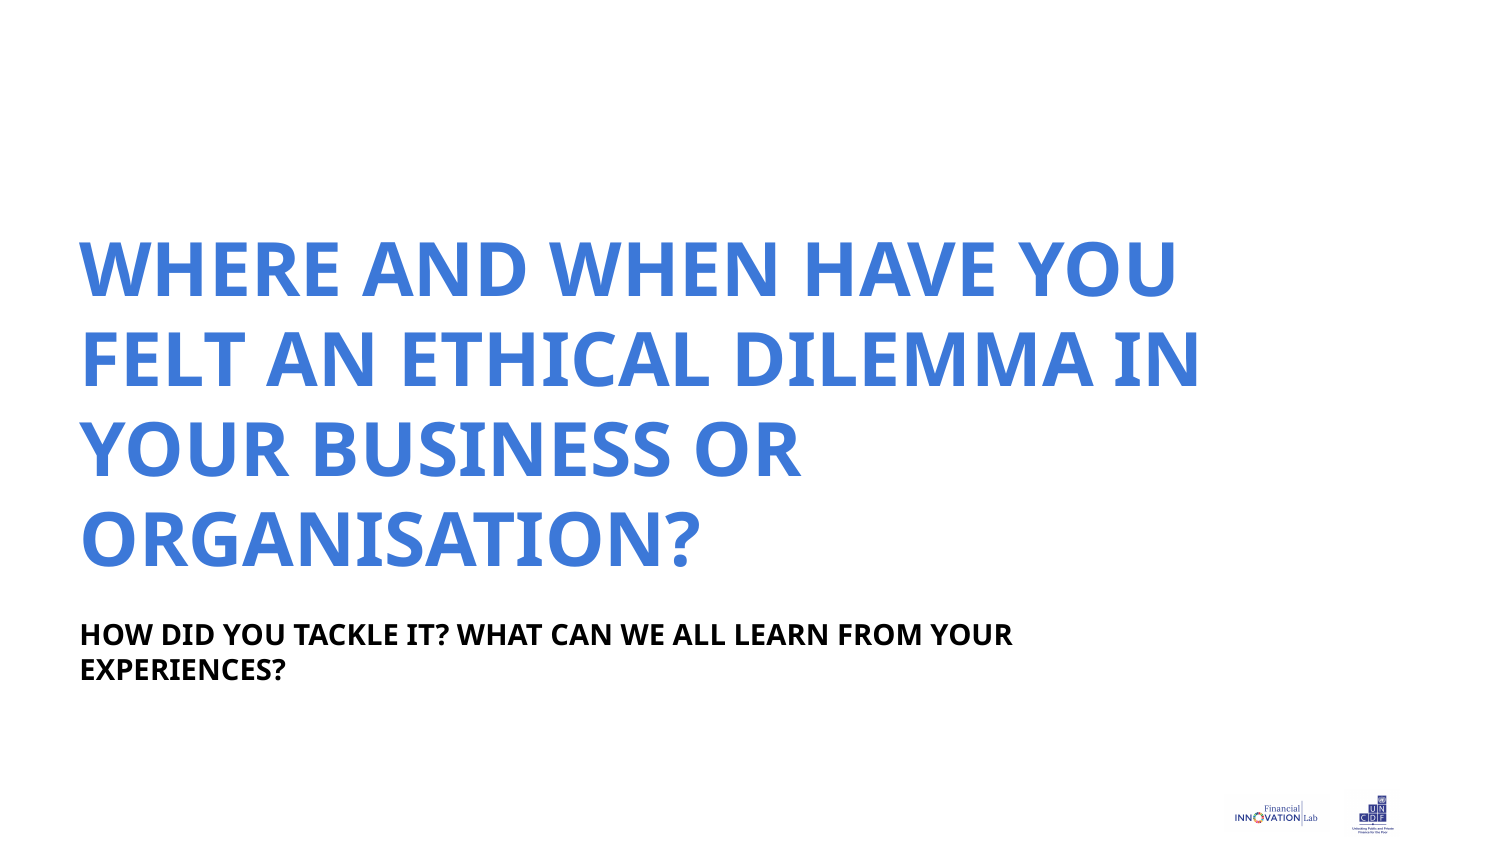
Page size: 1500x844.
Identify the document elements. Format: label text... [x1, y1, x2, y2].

list WHERE AND WHEN HAVE YOU FELT AN ETHICAL DILEMMA IN YOUR BUSINESS OR ORGANISATION? HOW DID YOU TACKLE IT? WHAT CAN WE ALL LEARN FROM YOUR EXPERIENCES? [64, 206, 1241, 682]
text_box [1223, 789, 1400, 837]
text_box [0, 782, 1500, 844]
